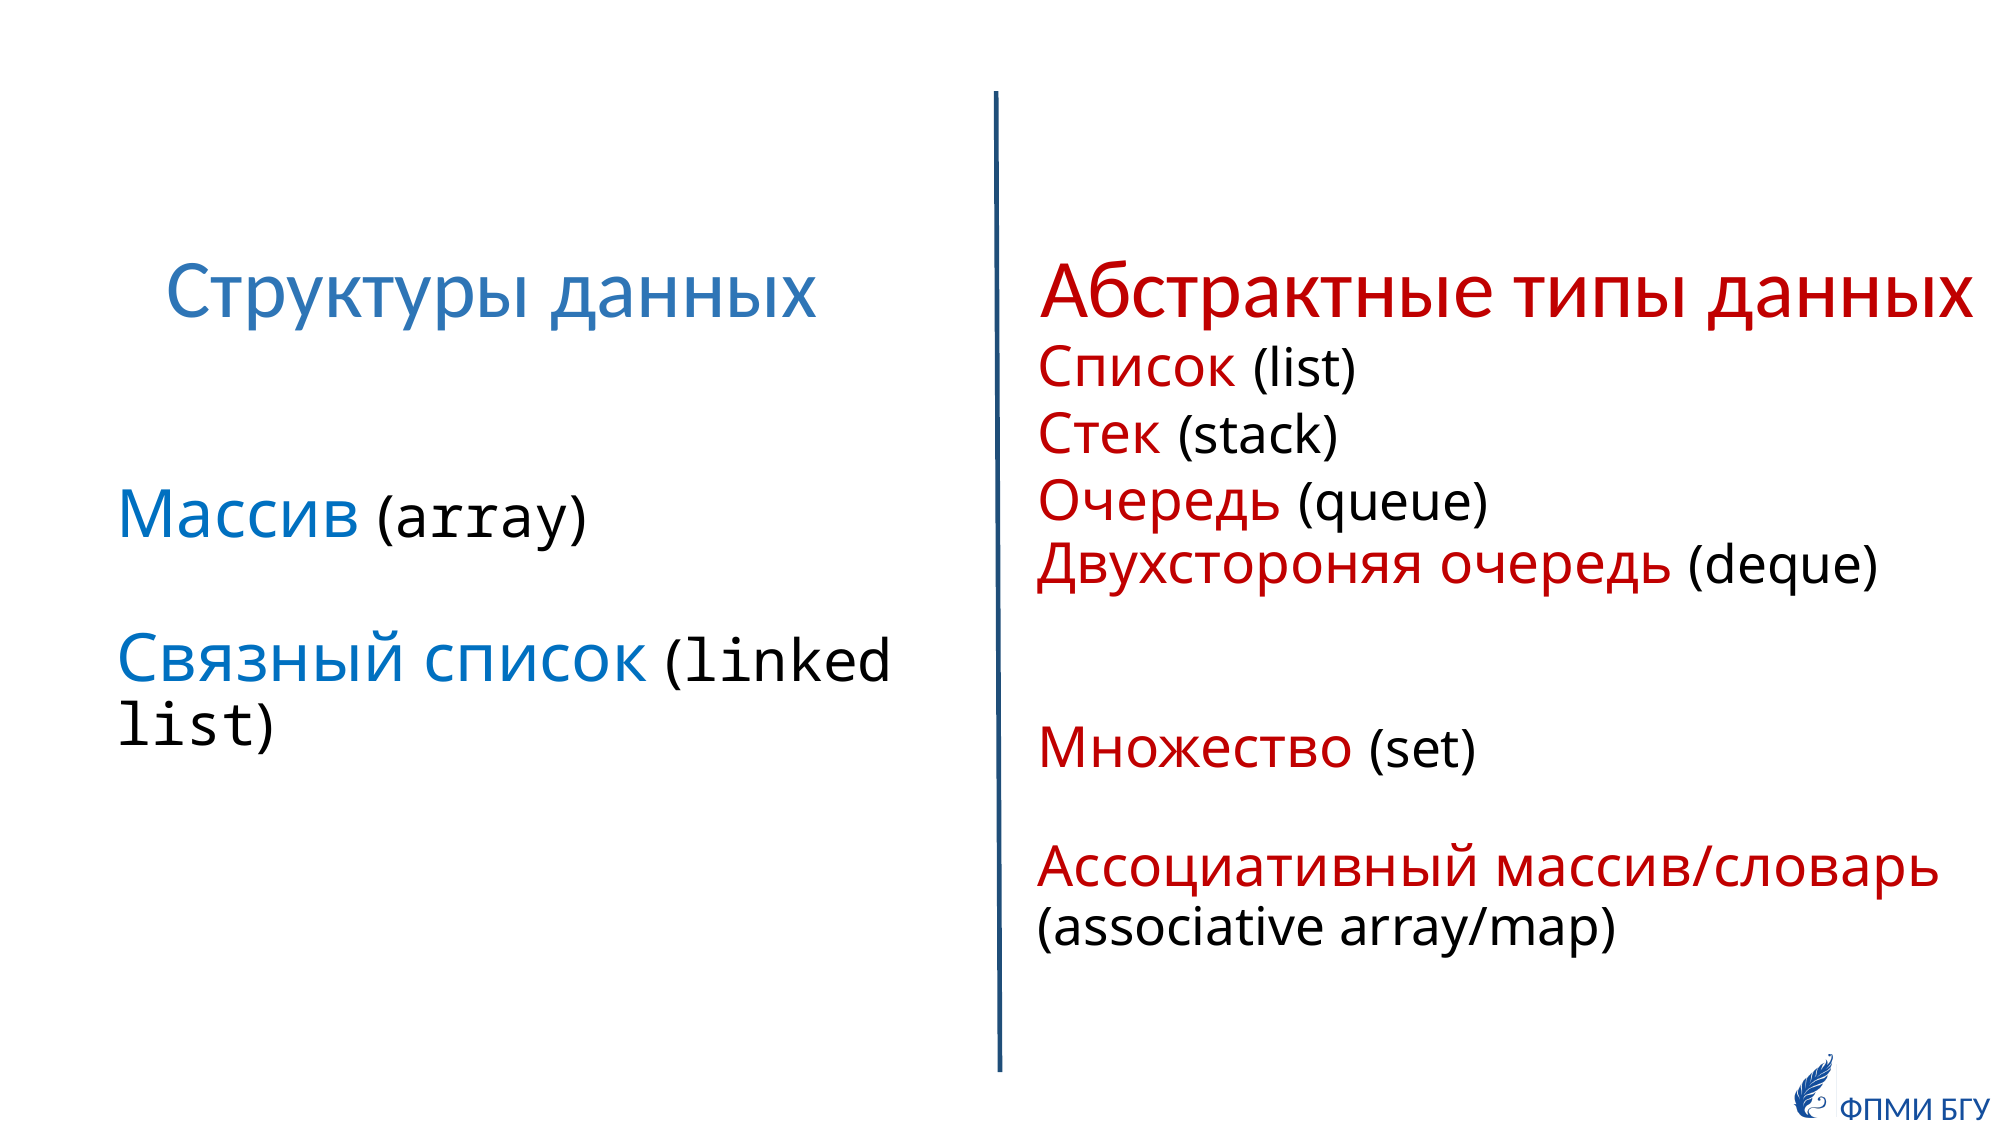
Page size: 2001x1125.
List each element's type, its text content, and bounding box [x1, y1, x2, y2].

title Массив (array) Связный список (linked list) [101, 440, 996, 836]
text_box Структуры данных [151, 226, 893, 342]
picture [1793, 1053, 1837, 1118]
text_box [996, 91, 1001, 1073]
text_box ФПМИ БГУ [1830, 1087, 2000, 1125]
text_box Абстрактные типы данных [1001, 226, 2000, 342]
text_box Список (list) Стек (stack) Очередь (queue) Двухстороняя очередь (deque) Множество (set) Ассоциативный массив/словарь (associative array/map) [1022, 342, 1993, 964]
